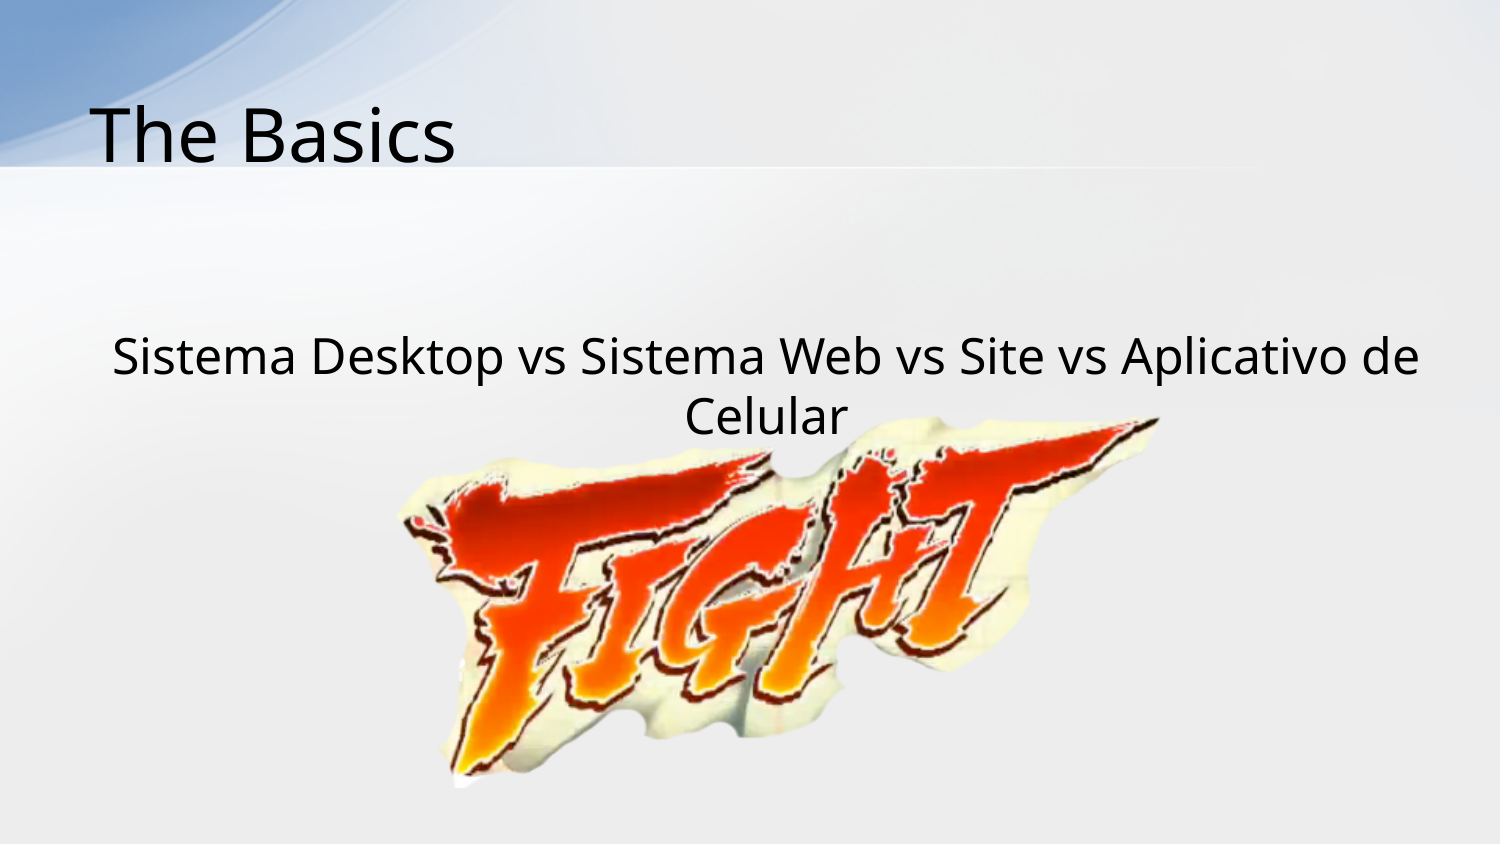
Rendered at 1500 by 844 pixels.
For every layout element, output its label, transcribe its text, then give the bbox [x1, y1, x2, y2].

picture [0, 0, 1500, 844]
title The Basics [75, 44, 1425, 185]
list Sistema Desktop vs Sistema Web vs Site vs Aplicativo de Celular [75, 196, 1459, 754]
